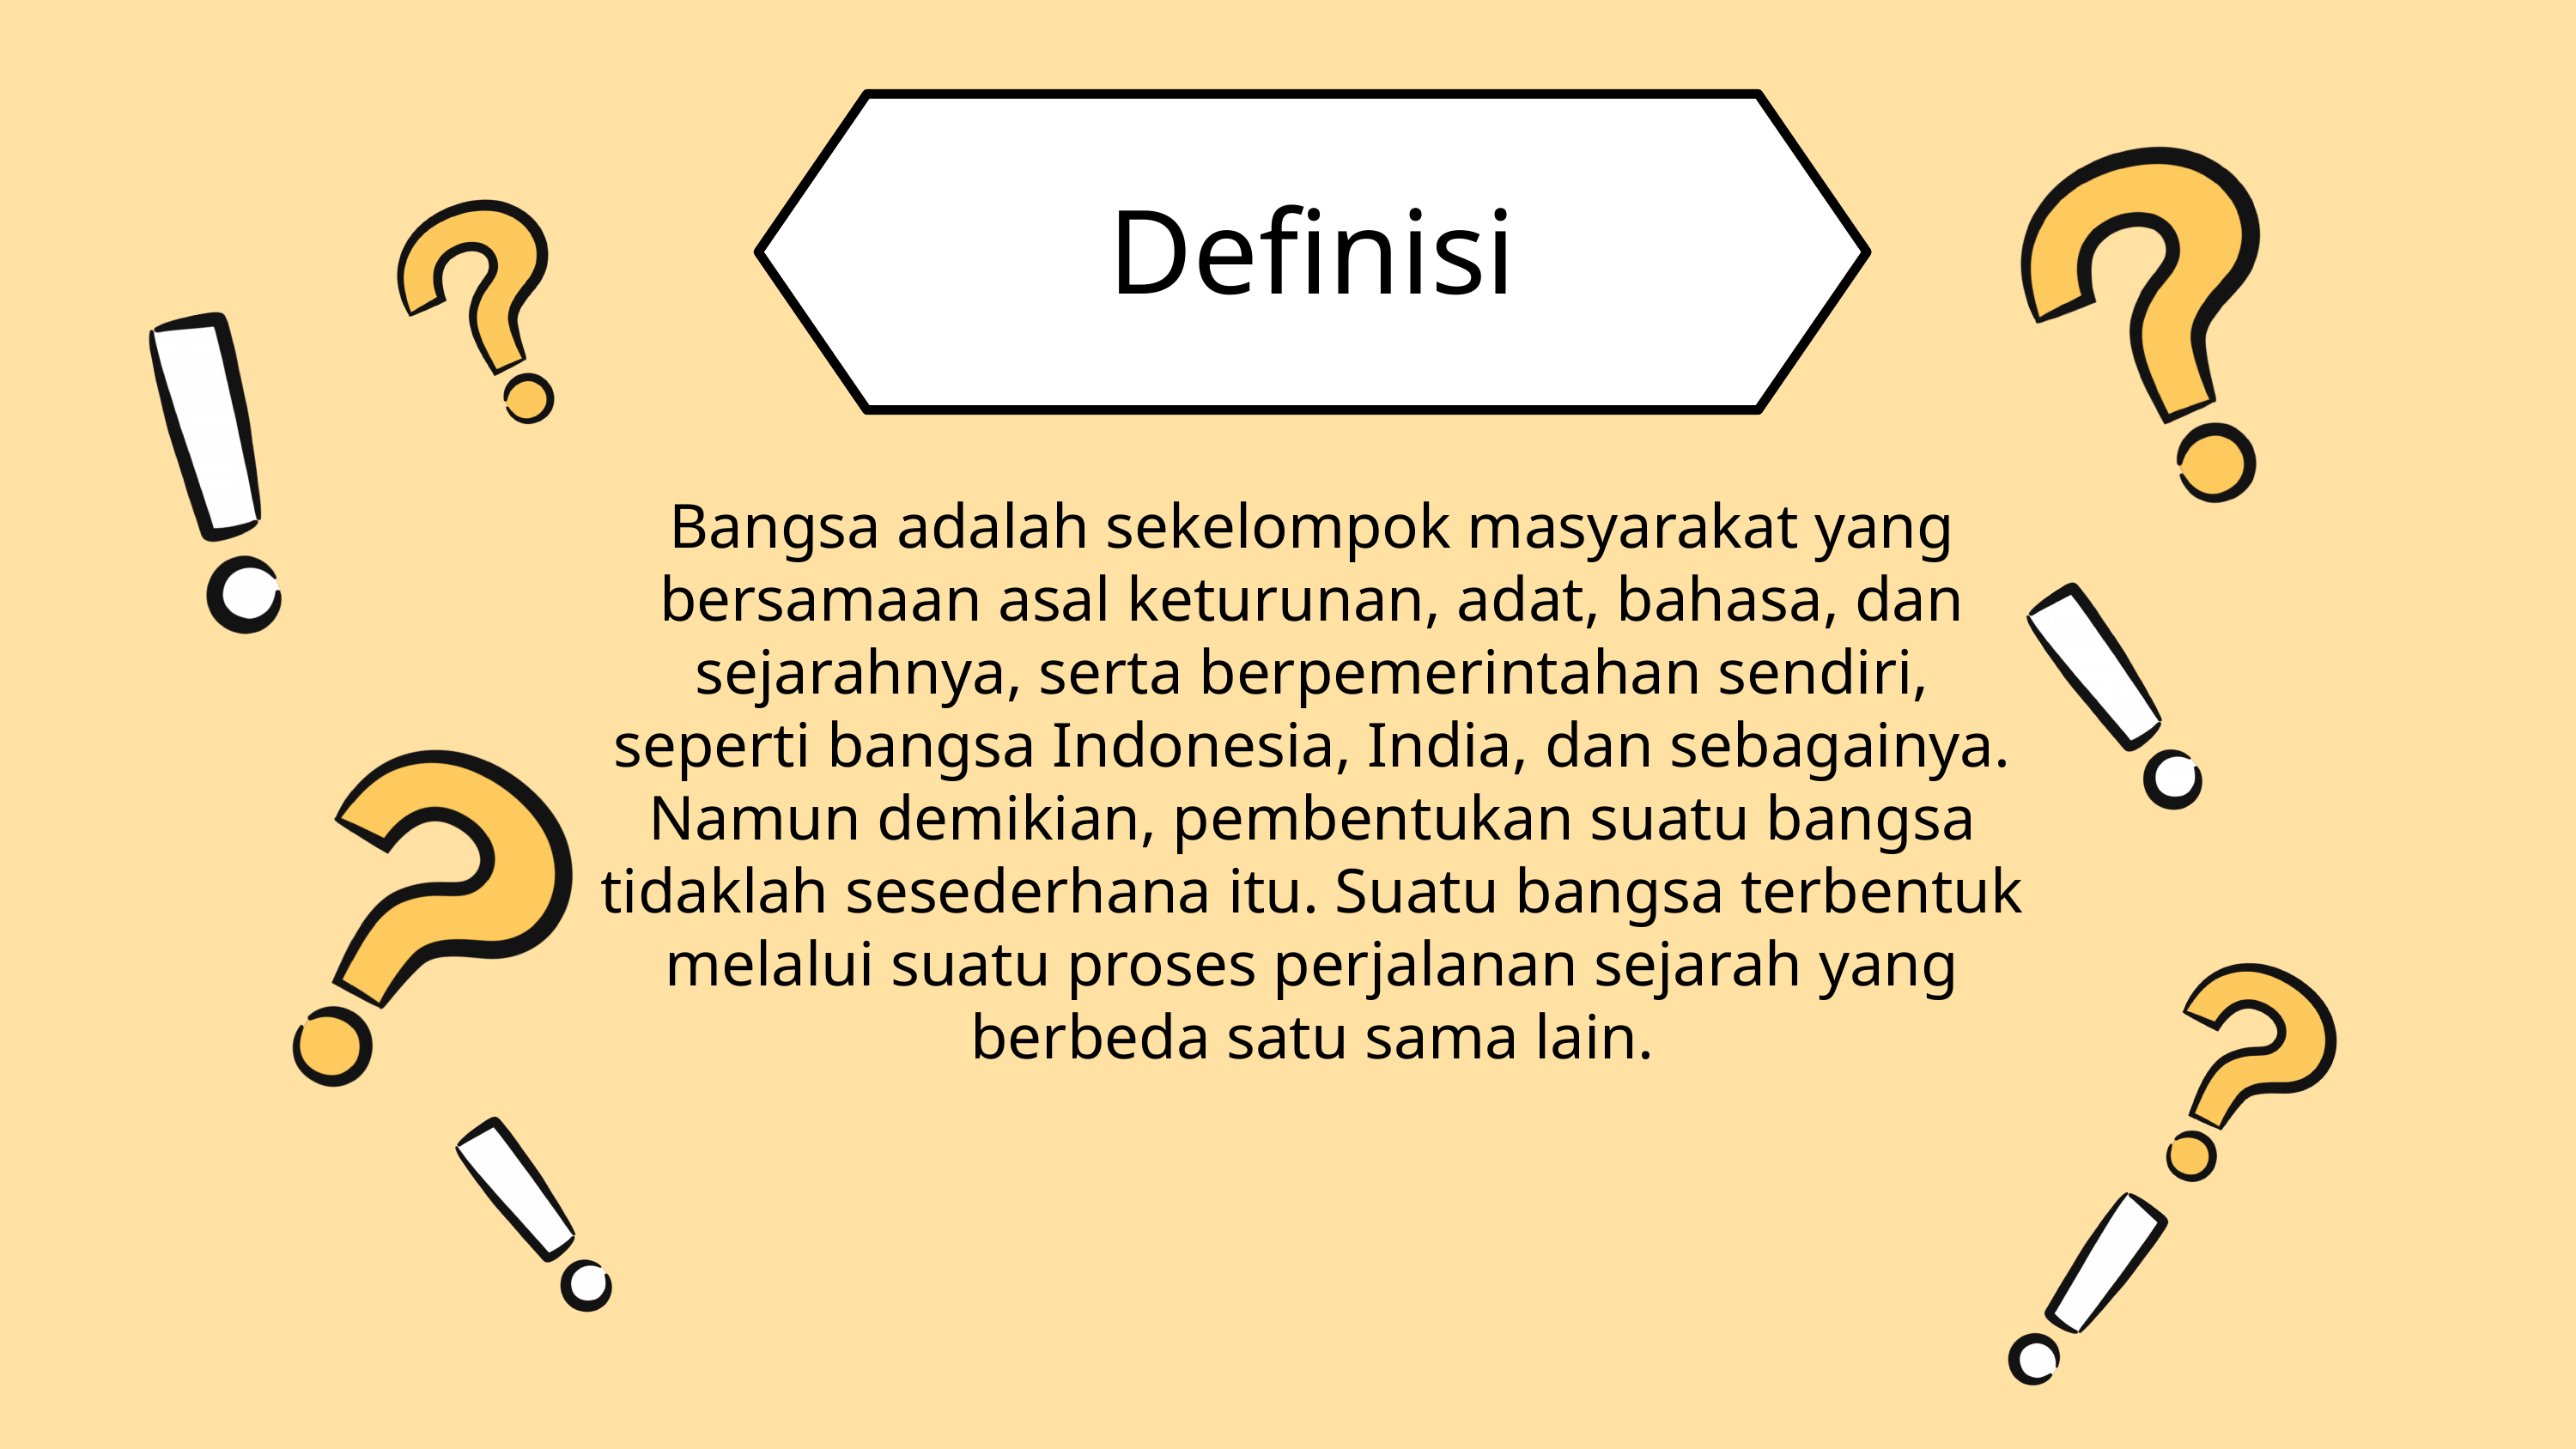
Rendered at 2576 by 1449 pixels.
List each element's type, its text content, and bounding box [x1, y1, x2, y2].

picture [2118, 932, 2366, 1218]
text_box Bangsa adalah sekelompok masyarakat yang bersamaan asal keturunan, adat, bahasa, dan sejarahnya, serta berpemerintahan sendiri, seperti bangsa Indonesia, India, dan sebagainya. Namun demikian, pembentukan suatu bangsa tidaklah sesederhana itu. Suatu bangsa terbentuk melalui suatu proses perjalanan sejarah yang berbeda satu sama lain. [592, 487, 2032, 1144]
picture [145, 309, 290, 641]
picture [369, 165, 623, 452]
picture [1994, 1181, 2172, 1402]
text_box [757, 94, 1868, 410]
picture [219, 699, 623, 1329]
picture [2021, 574, 2215, 828]
picture [1980, 94, 2366, 543]
